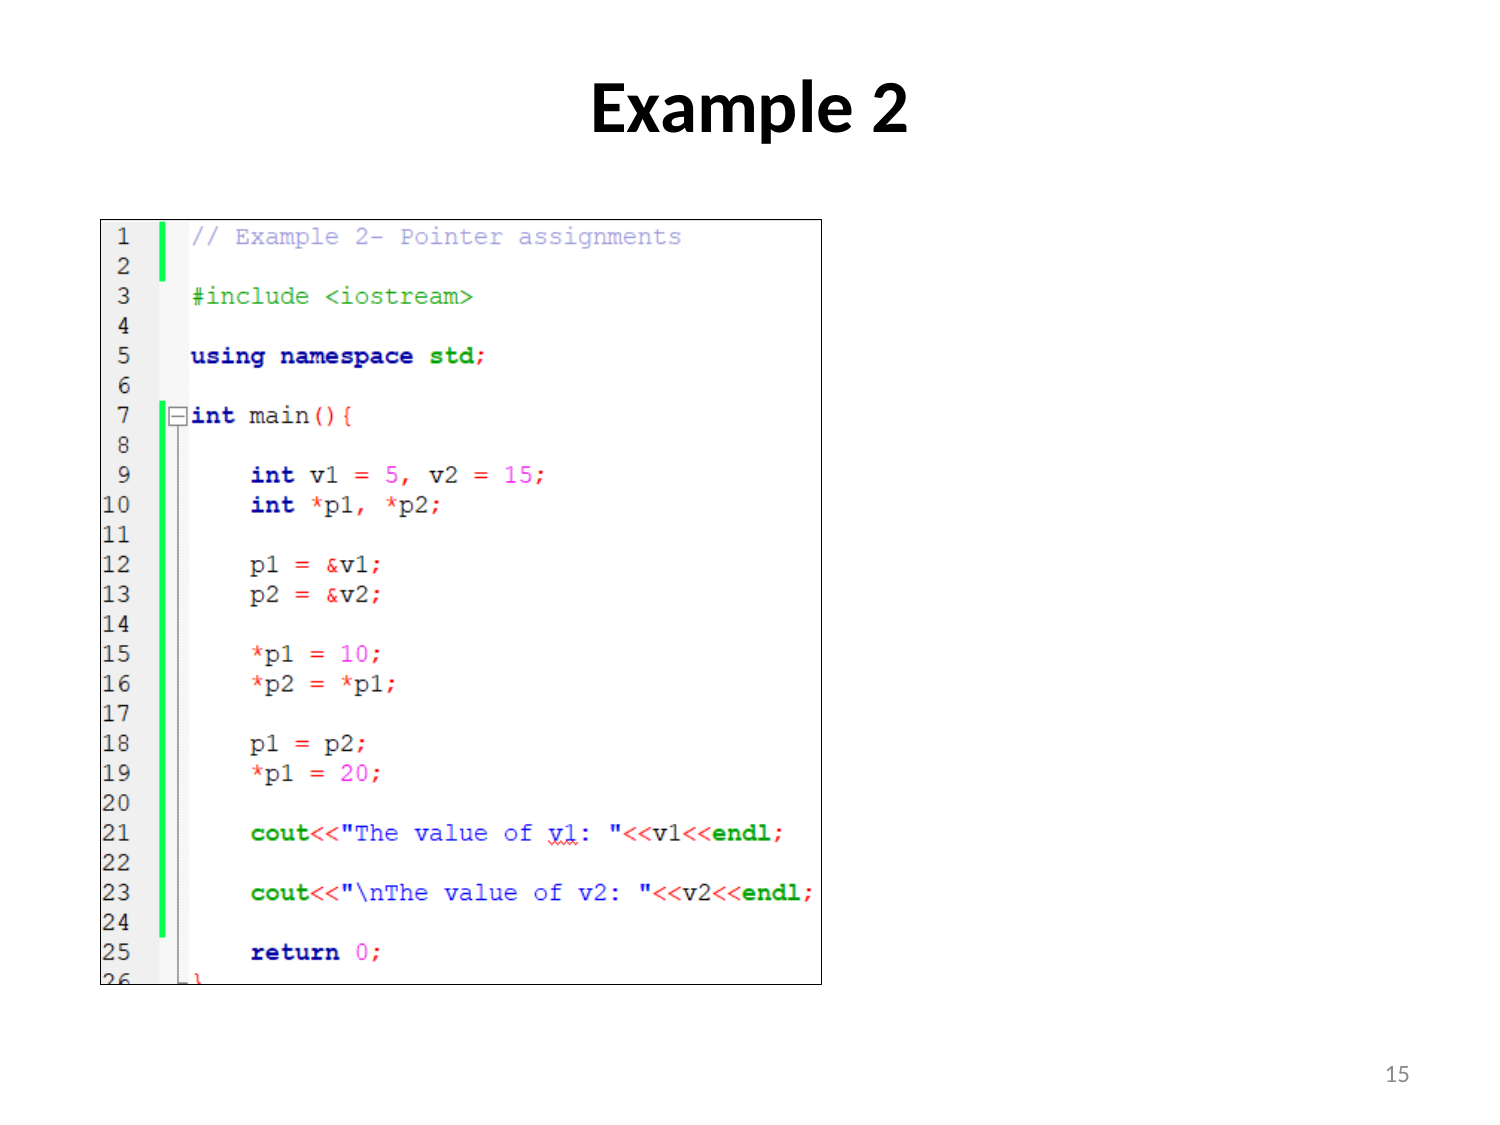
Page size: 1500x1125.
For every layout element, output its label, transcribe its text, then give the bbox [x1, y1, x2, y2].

slide_number 15 [1074, 1042, 1425, 1103]
picture [100, 219, 822, 984]
title Example 2 [75, 8, 1425, 197]
